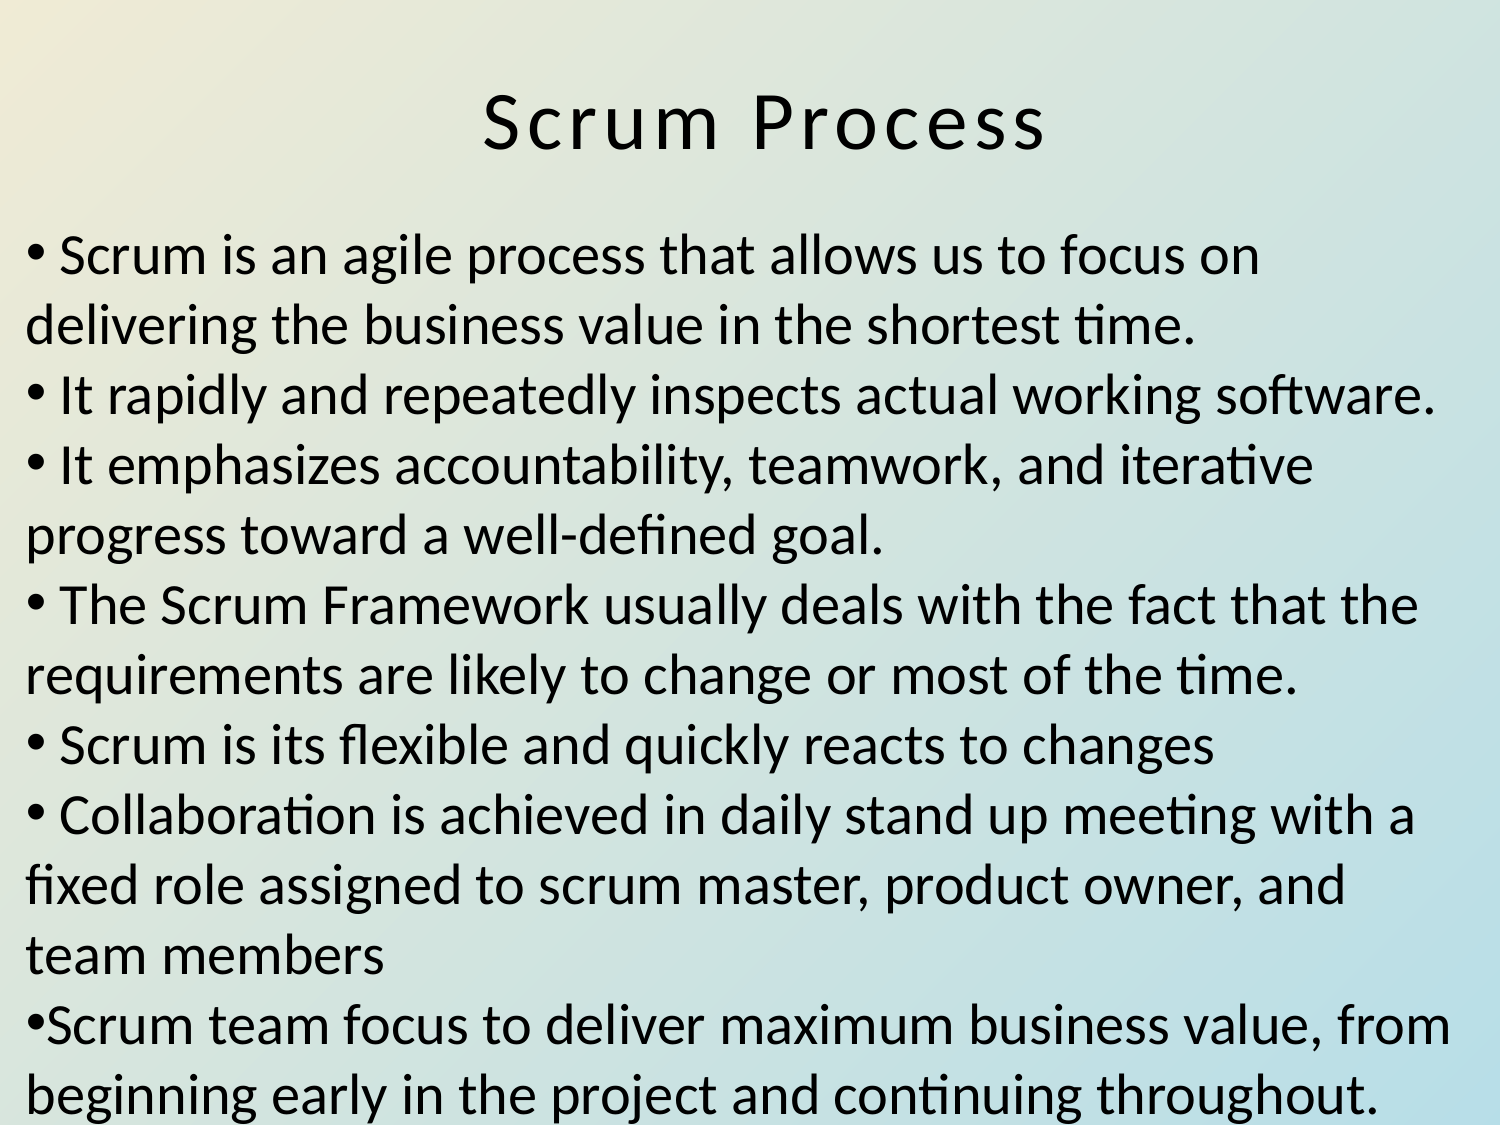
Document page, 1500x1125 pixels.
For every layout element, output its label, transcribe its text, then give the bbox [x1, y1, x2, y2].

title Scrum Process [104, 61, 1425, 171]
text_box Scrum is an agile process that allows us to focus on delivering the business value in the shortest time. It rapidly and repeatedly inspects actual working software. It emphasizes accountability, teamwork, and iterative progress toward a well-defined goal. The Scrum Framework usually deals with the fact that the requirements are likely to change or most of the time. Scrum is its flexible and quickly reacts to changes Collaboration is achieved in daily stand up meeting with a fixed role assigned to scrum master, product owner, and team members Scrum team focus to deliver maximum business value, from beginning early in the project and continuing throughout. [10, 208, 1492, 1125]
